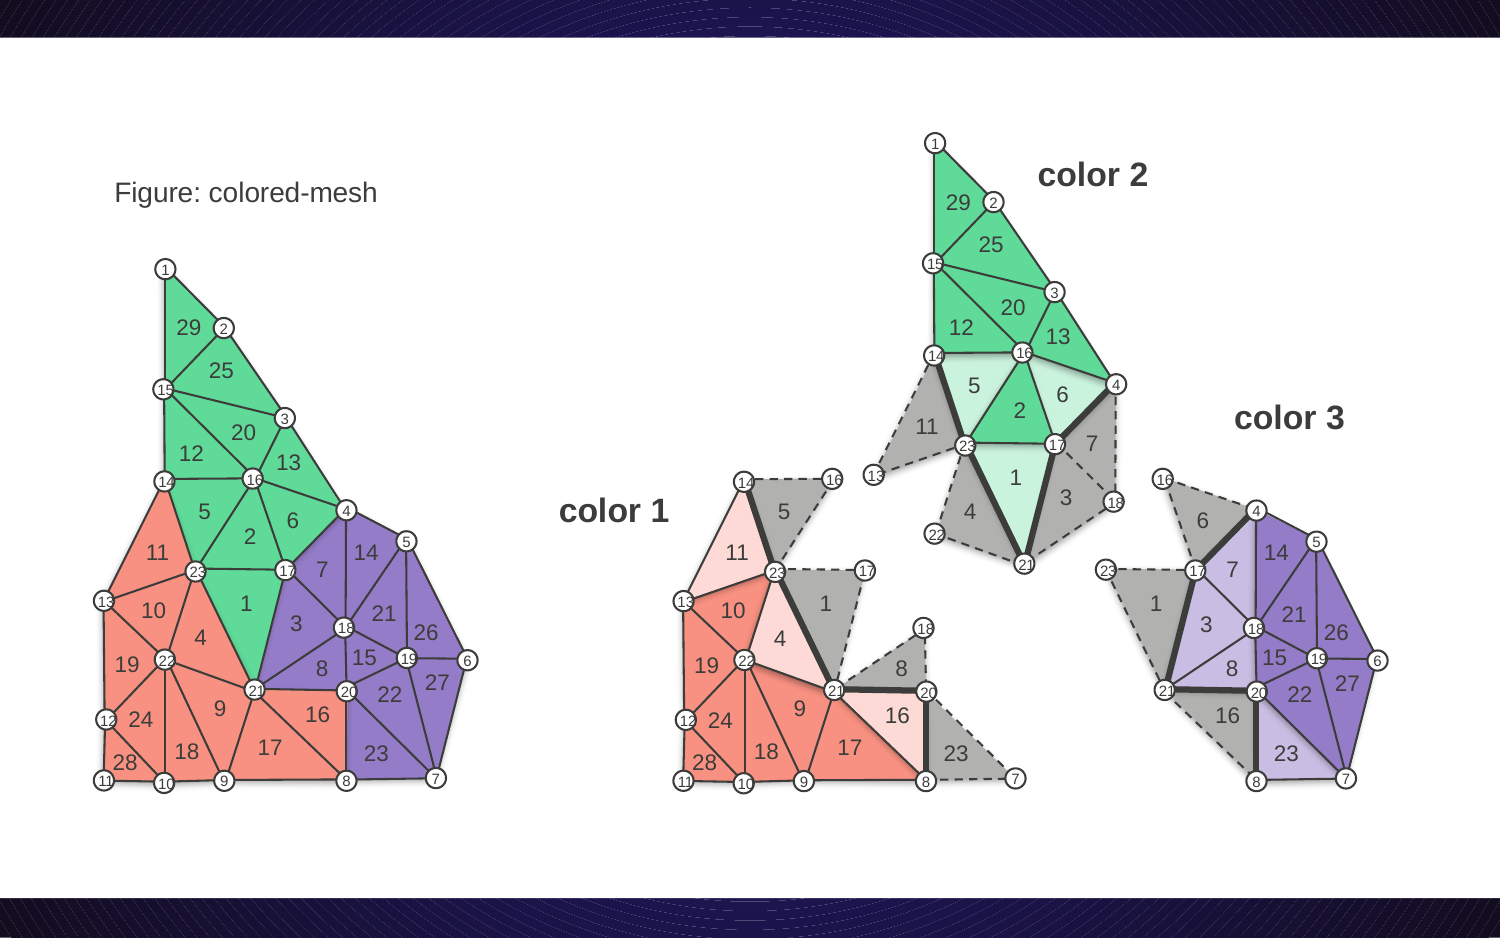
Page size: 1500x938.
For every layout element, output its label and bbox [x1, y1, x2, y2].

text_box [82, 132, 1388, 801]
